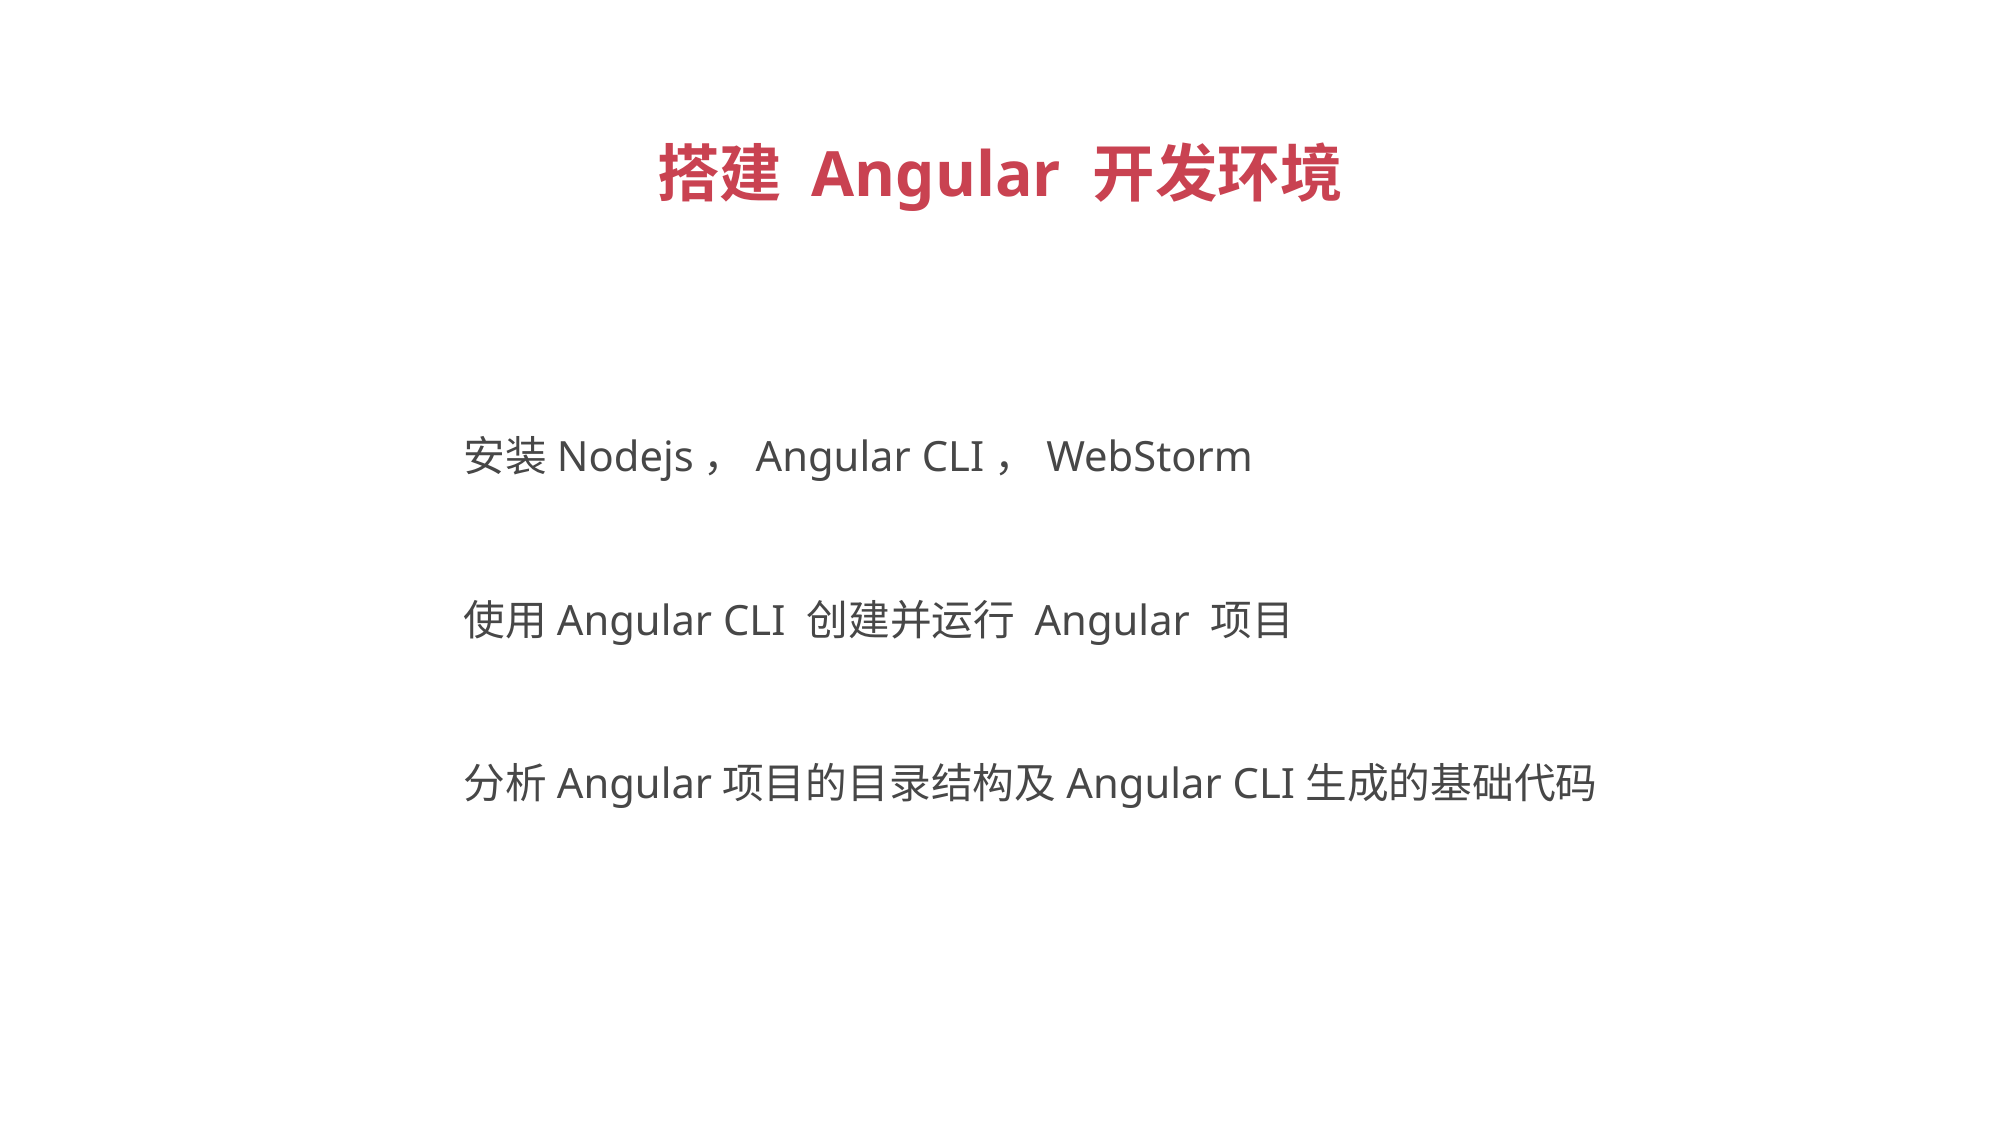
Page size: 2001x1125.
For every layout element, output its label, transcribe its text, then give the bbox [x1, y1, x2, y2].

text_box 使用Angular CLI 创建并运行 Angular 项目 [373, 586, 1724, 652]
text_box 安装Nodejs，Angular CLI，WebStorm [373, 422, 1724, 488]
text_box 分析Angular项目的目录结构及Angular CLI生成的基础代码 [373, 749, 1724, 815]
text_box 搭建 Angular 开发环境 [642, 126, 1358, 216]
